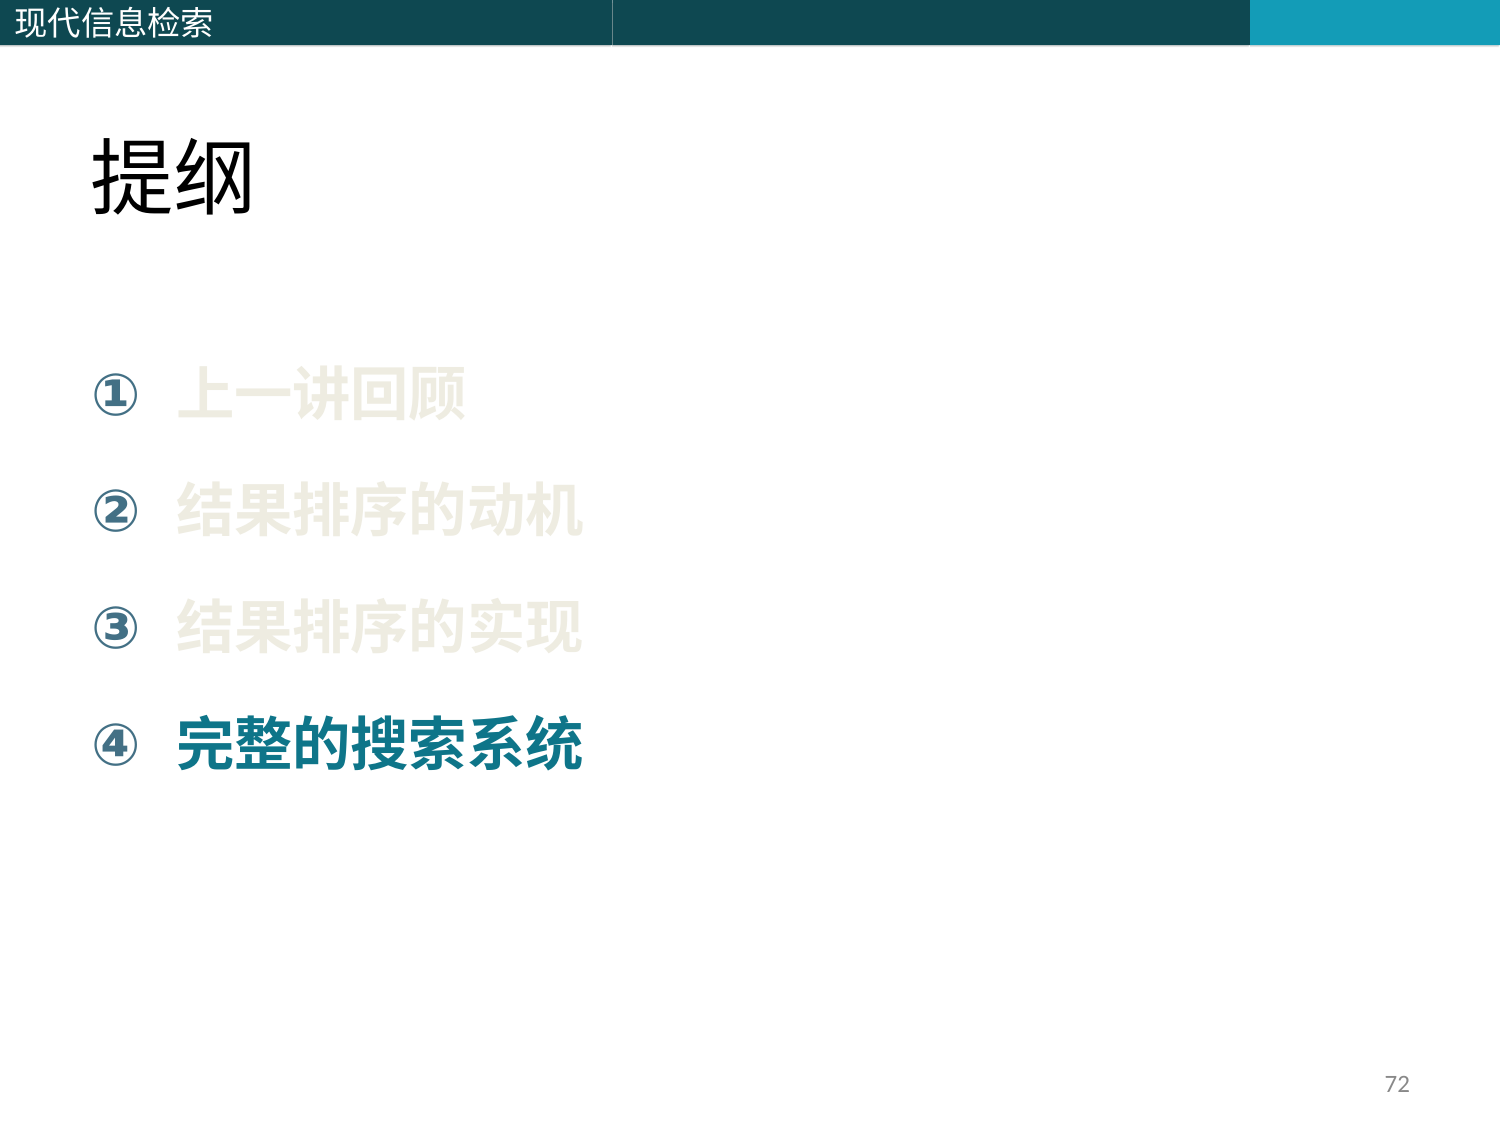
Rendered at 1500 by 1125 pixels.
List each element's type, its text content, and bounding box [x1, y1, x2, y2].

list 上一讲回顾 结果排序的动机 结果排序的实现 完整的搜索系统 [76, 314, 1424, 1024]
slide_number 72 [1074, 1062, 1425, 1103]
title 提纲 [74, 44, 1426, 233]
